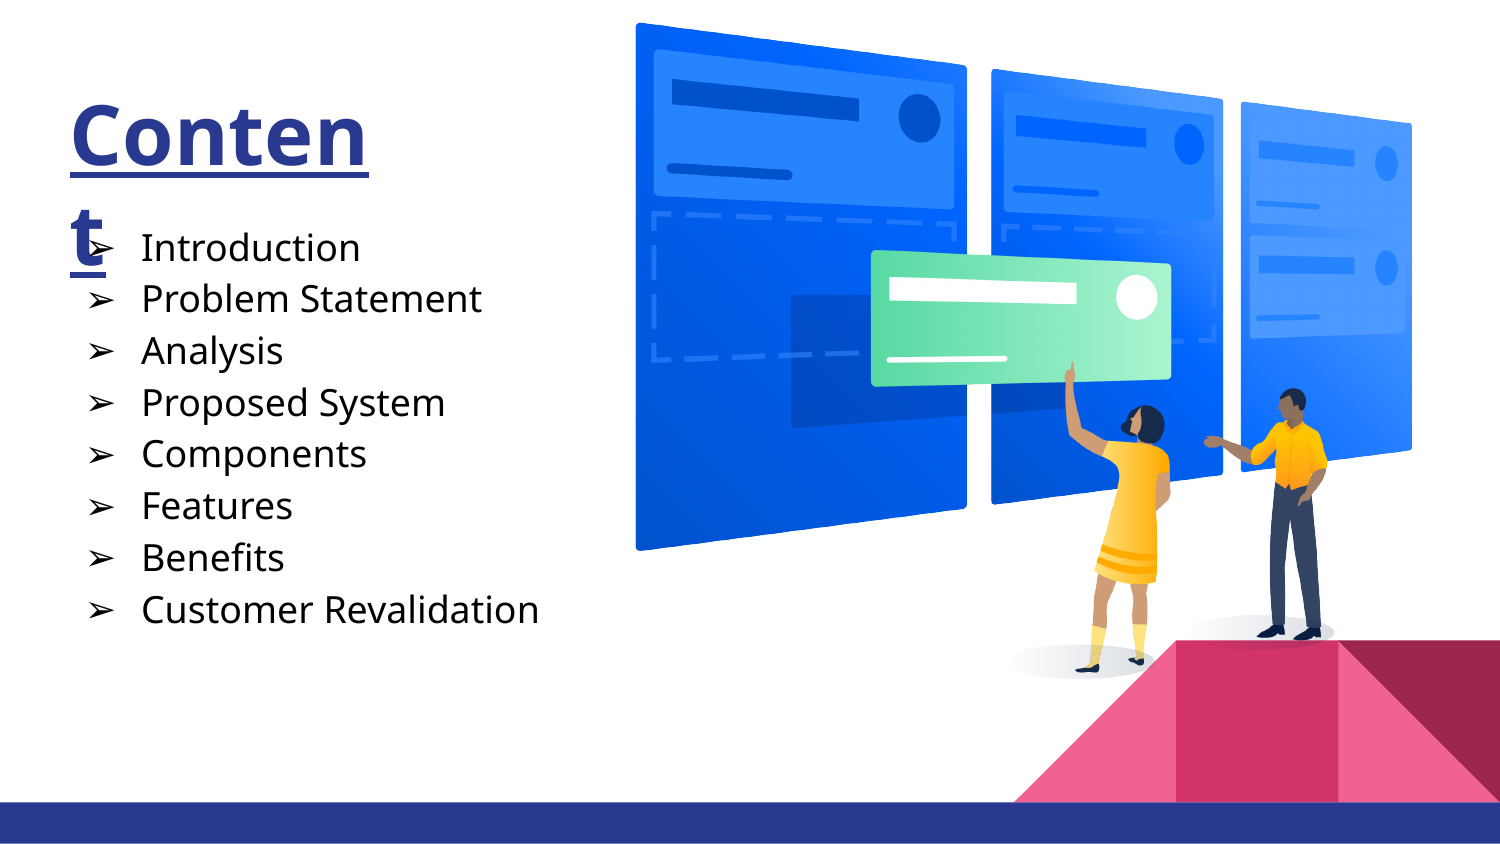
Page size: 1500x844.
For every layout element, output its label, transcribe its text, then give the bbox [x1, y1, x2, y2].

picture [599, 8, 1412, 680]
title Content [54, 67, 419, 167]
list Introduction Problem Statement Analysis Proposed System Components Features Benefits Customer Revalidation [51, 201, 1449, 750]
